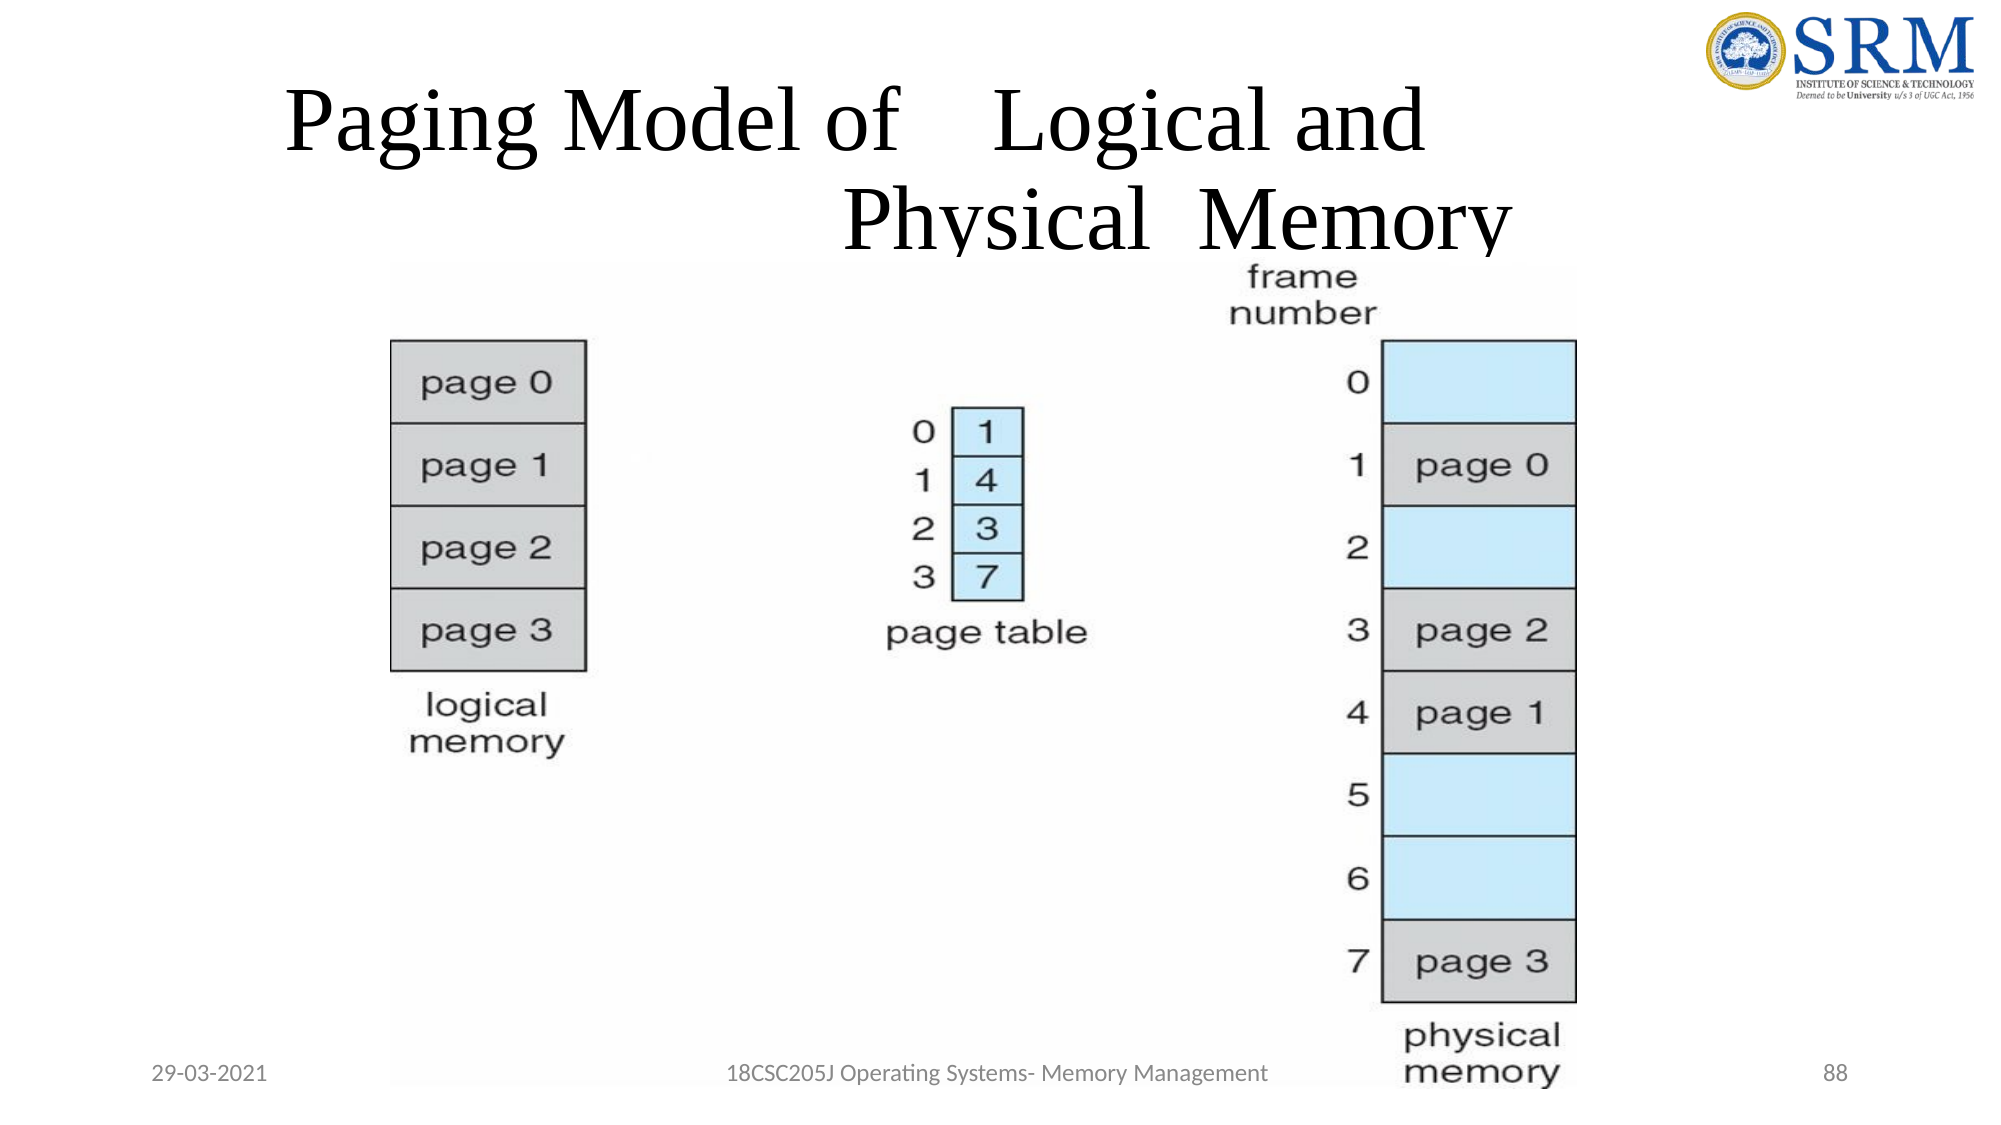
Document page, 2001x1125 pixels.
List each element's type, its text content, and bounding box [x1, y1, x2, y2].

text_box 88 [1821, 1060, 1851, 1087]
picture [1706, 12, 1974, 100]
text_box 29-03-2021 [149, 1060, 271, 1087]
picture [390, 257, 1577, 1089]
title Paging Model of Logical and Physical Memory [282, 55, 1716, 268]
